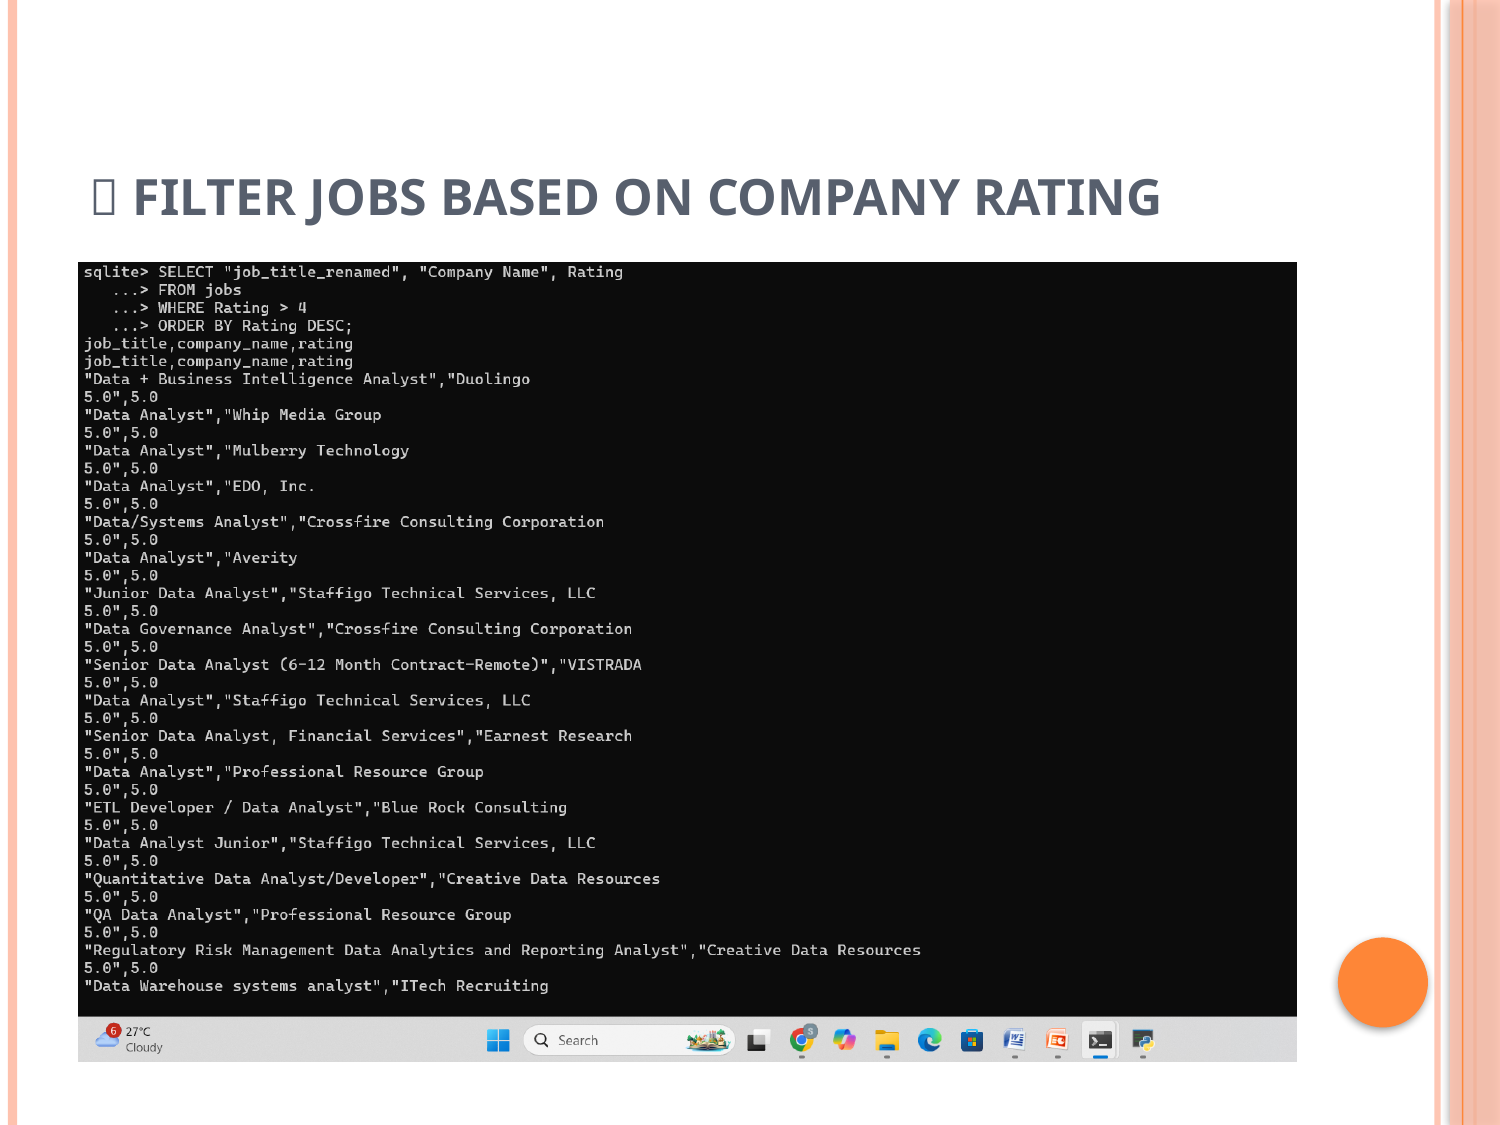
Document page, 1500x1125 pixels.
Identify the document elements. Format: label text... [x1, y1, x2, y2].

title ✅ Filter jobs based on company rating [75, 45, 1300, 233]
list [77, 261, 1298, 1063]
